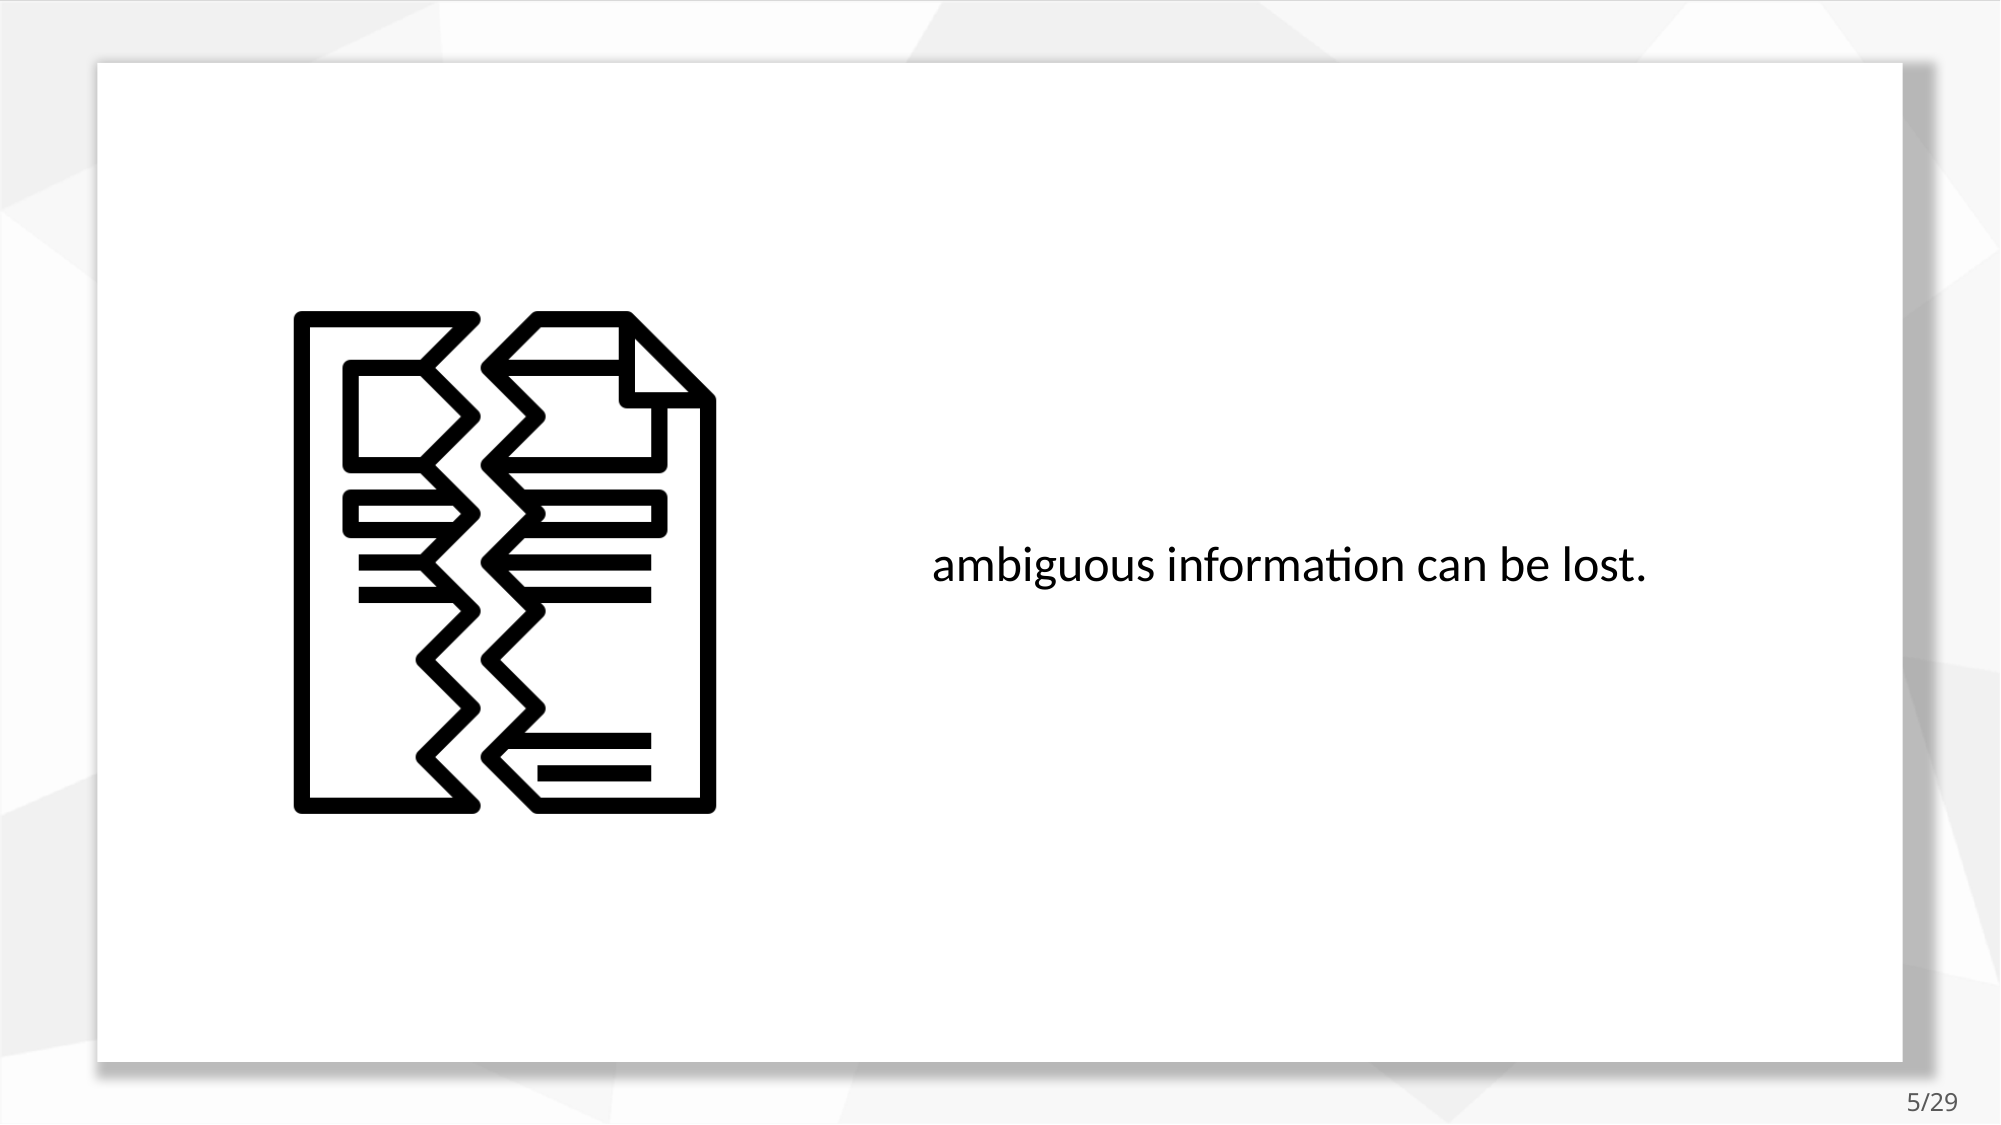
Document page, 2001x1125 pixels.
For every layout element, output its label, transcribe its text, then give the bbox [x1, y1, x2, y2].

picture [0, 0, 2001, 1125]
text_box ambiguous information can be lost. [916, 463, 1674, 659]
text_box [96, 62, 1904, 1063]
text_box 5/29 [1891, 1079, 2000, 1125]
